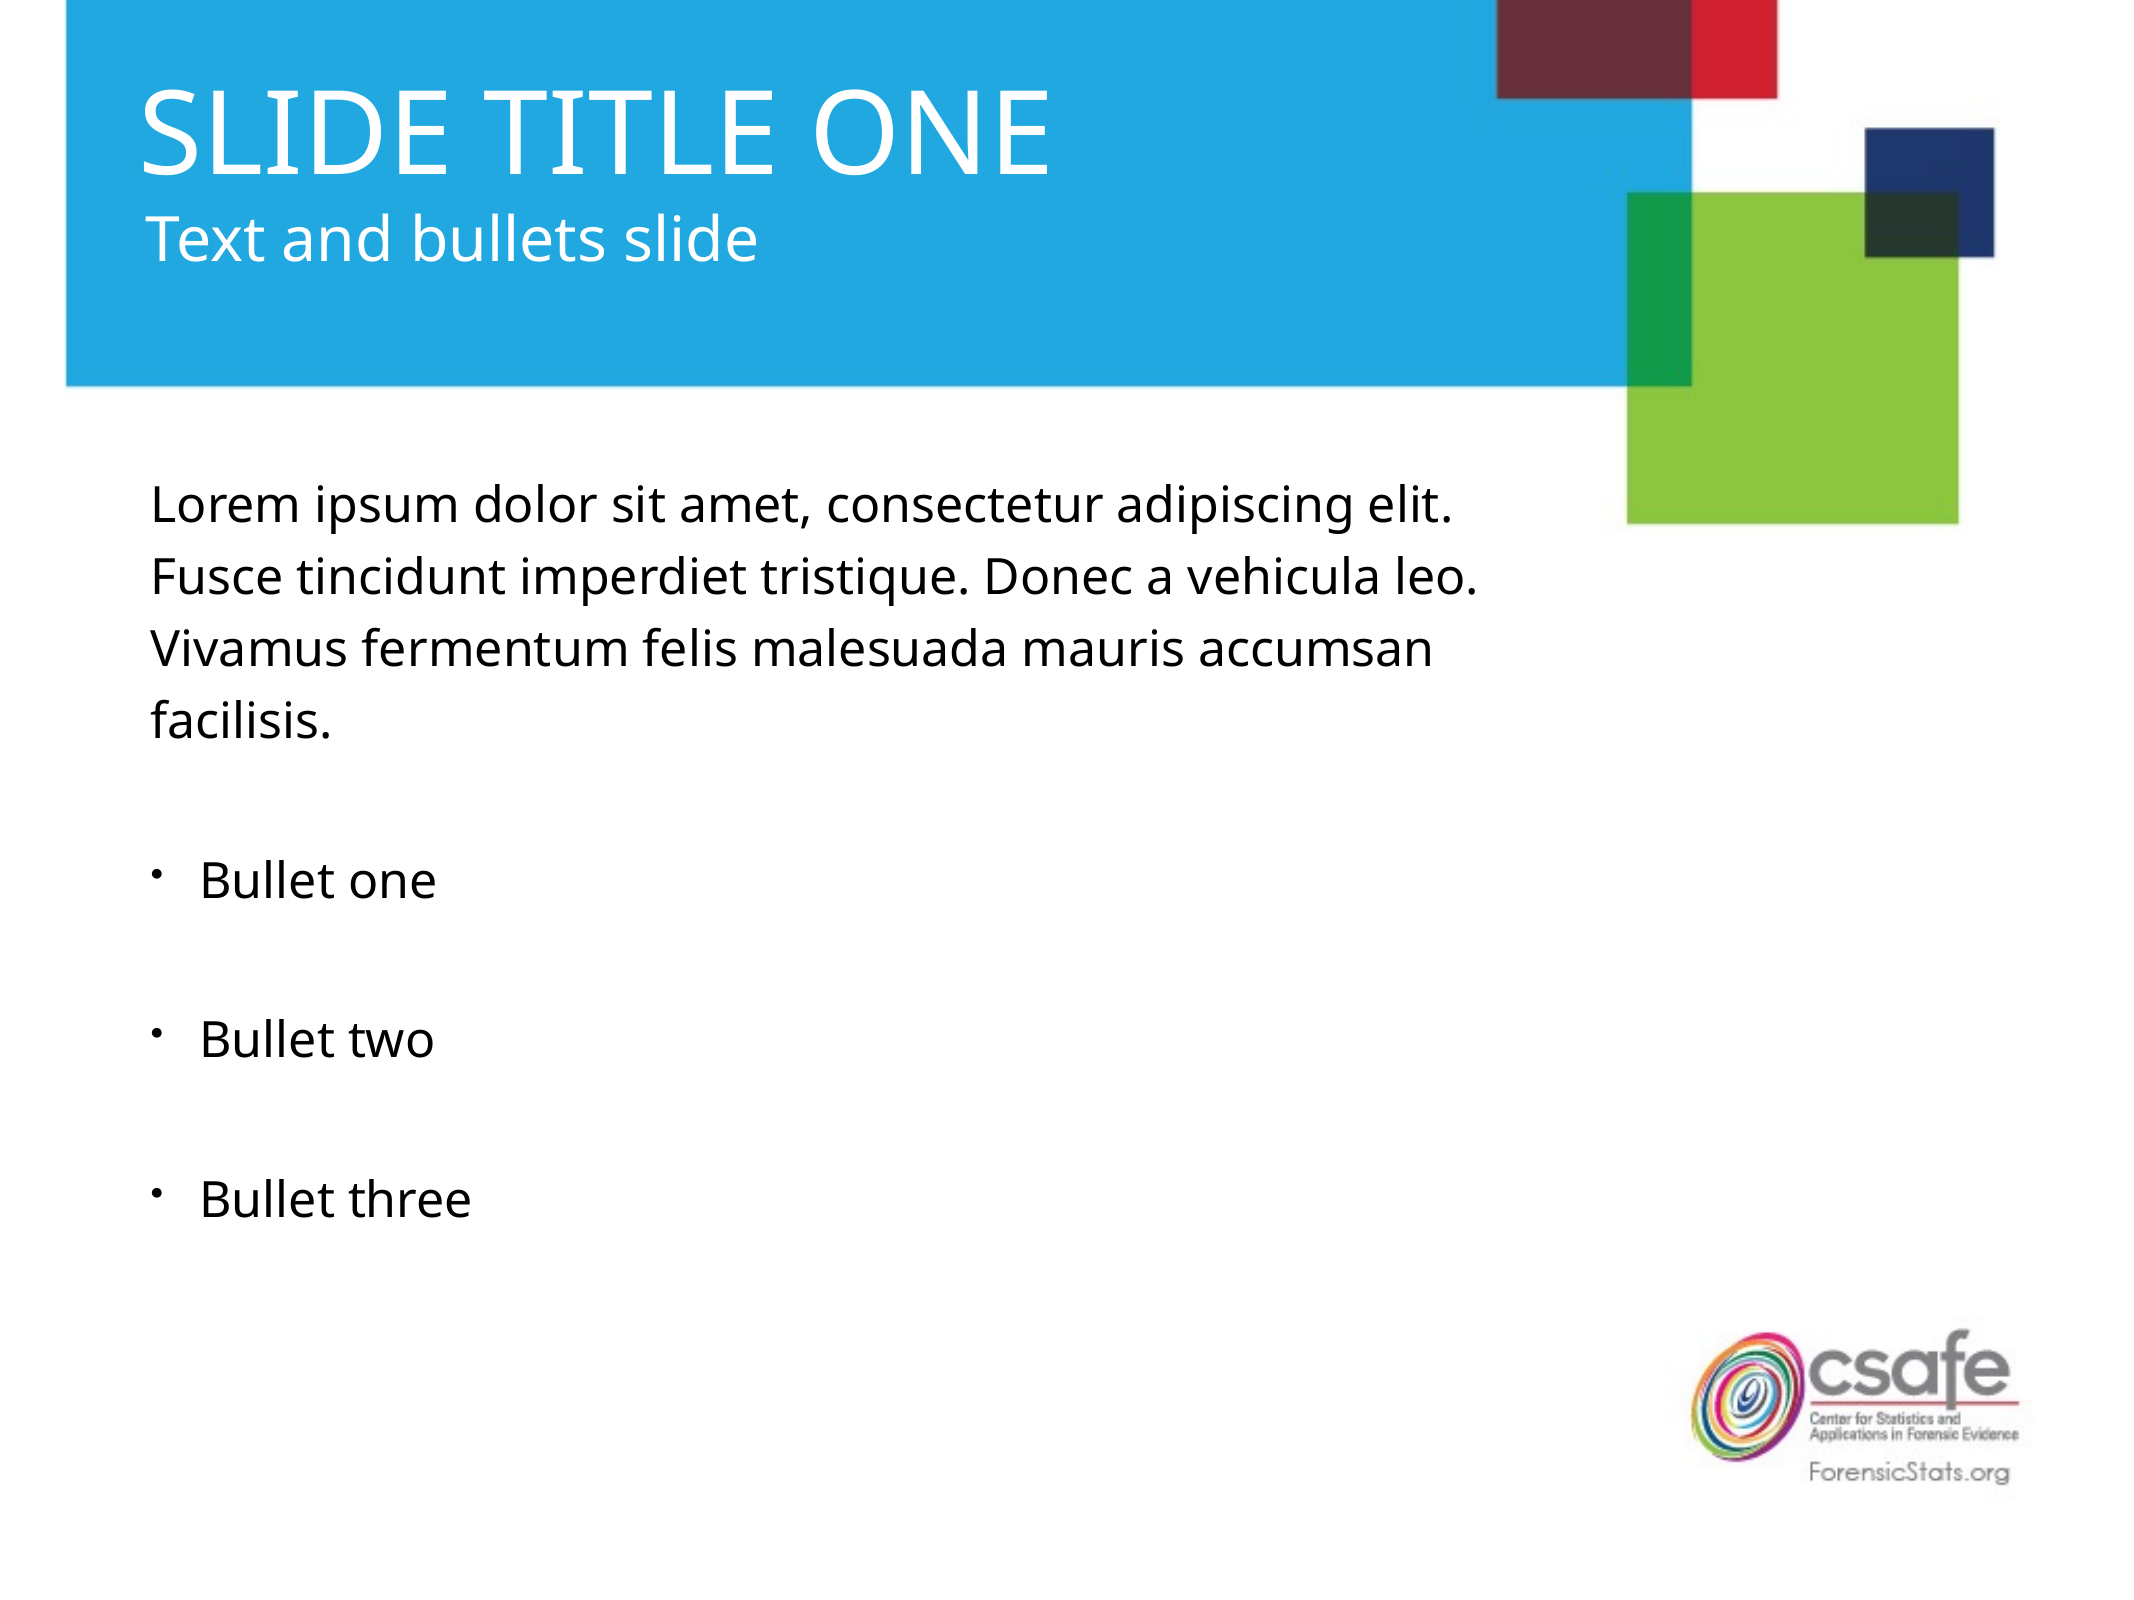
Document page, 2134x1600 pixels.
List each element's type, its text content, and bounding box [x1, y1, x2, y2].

text_box Text and bullets slide [139, 192, 1622, 281]
title SLIDE TITLE ONE [132, 0, 1499, 262]
picture [0, 0, 2134, 1600]
list Lorem ipsum dolor sit amet, consectetur adipiscing elit. Fusce tincidunt imperdiet tristique. Donec a vehicula leo. Vivamus fermentum felis malesuada mauris accumsan facilisis. Bullet one Bullet two Bullet three [144, 454, 1602, 1229]
